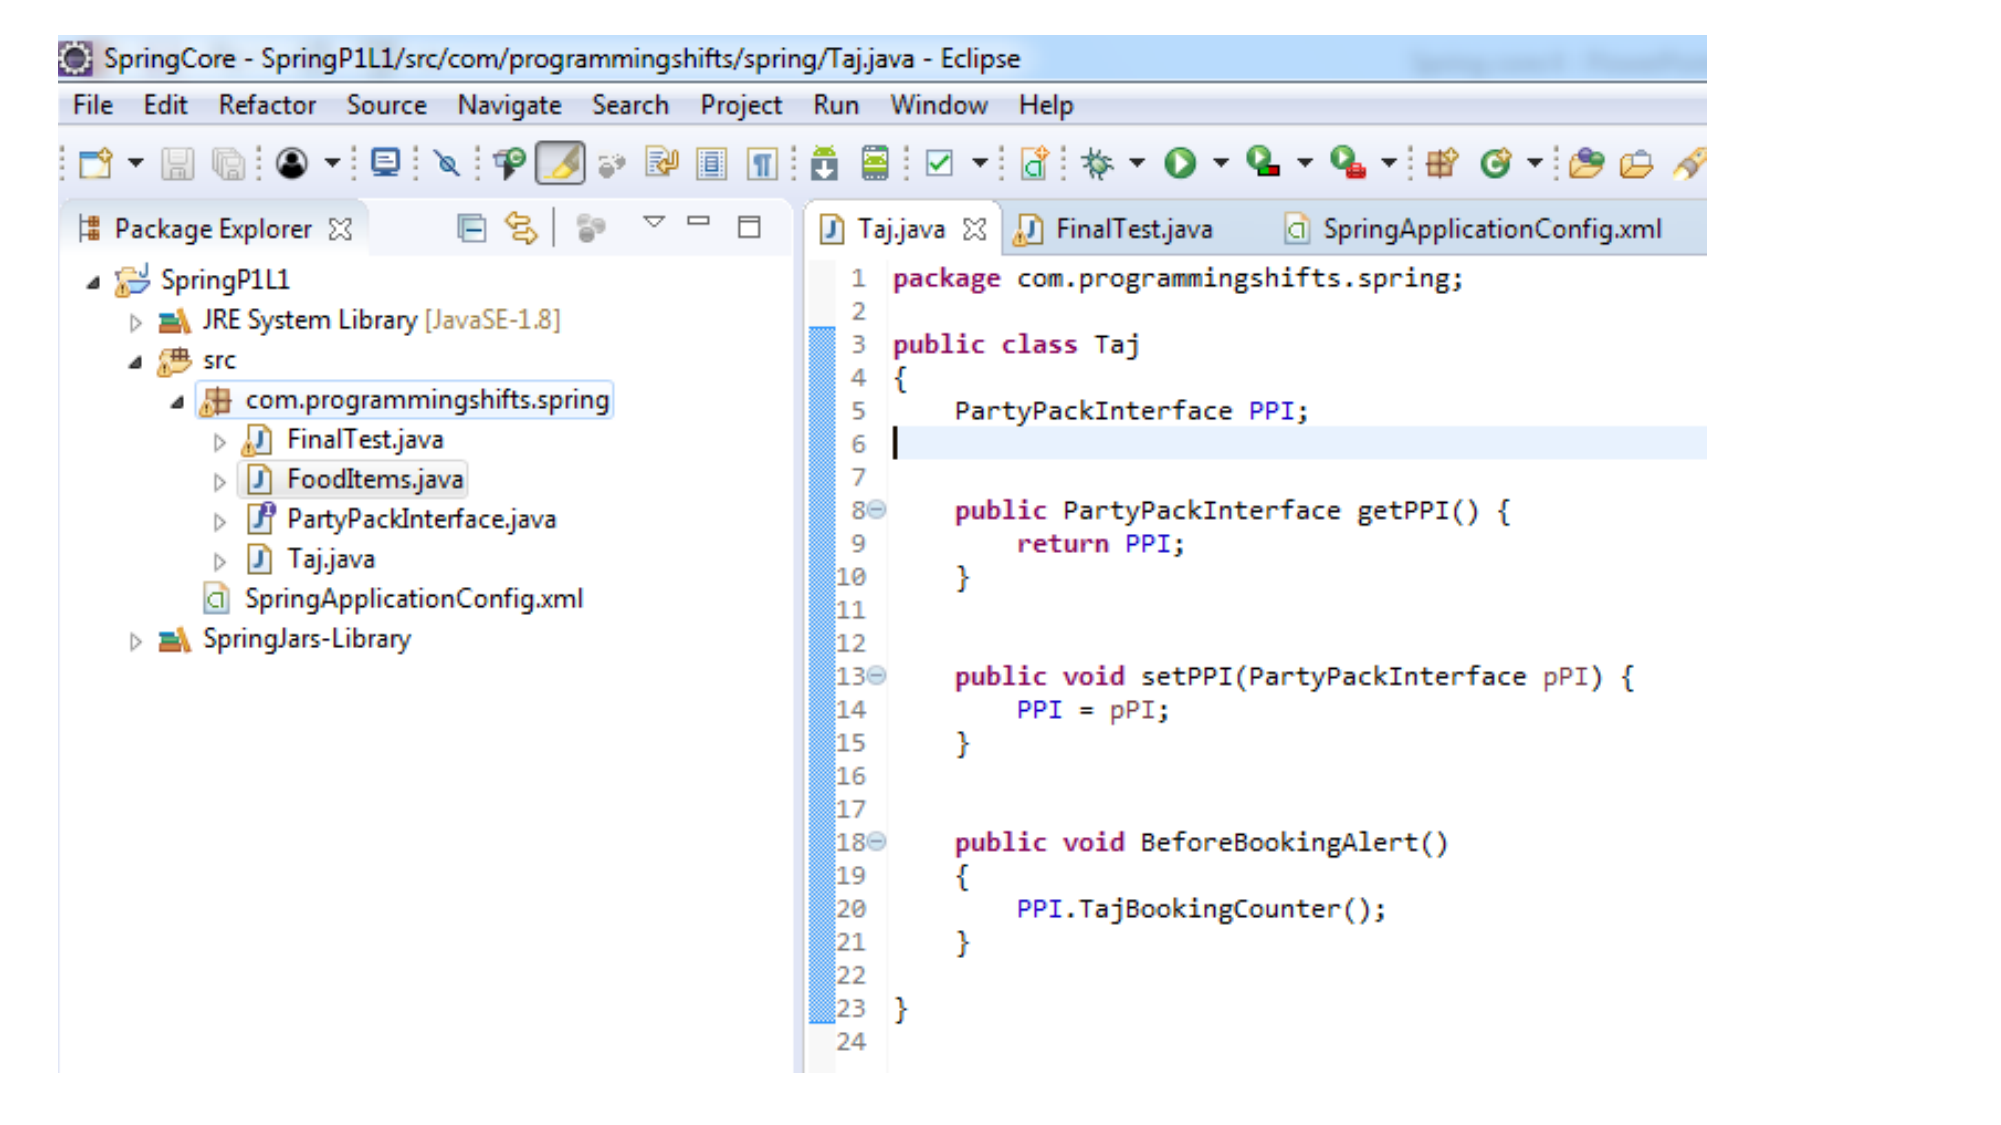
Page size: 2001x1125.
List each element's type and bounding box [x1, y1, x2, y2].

picture [58, 35, 1708, 1073]
